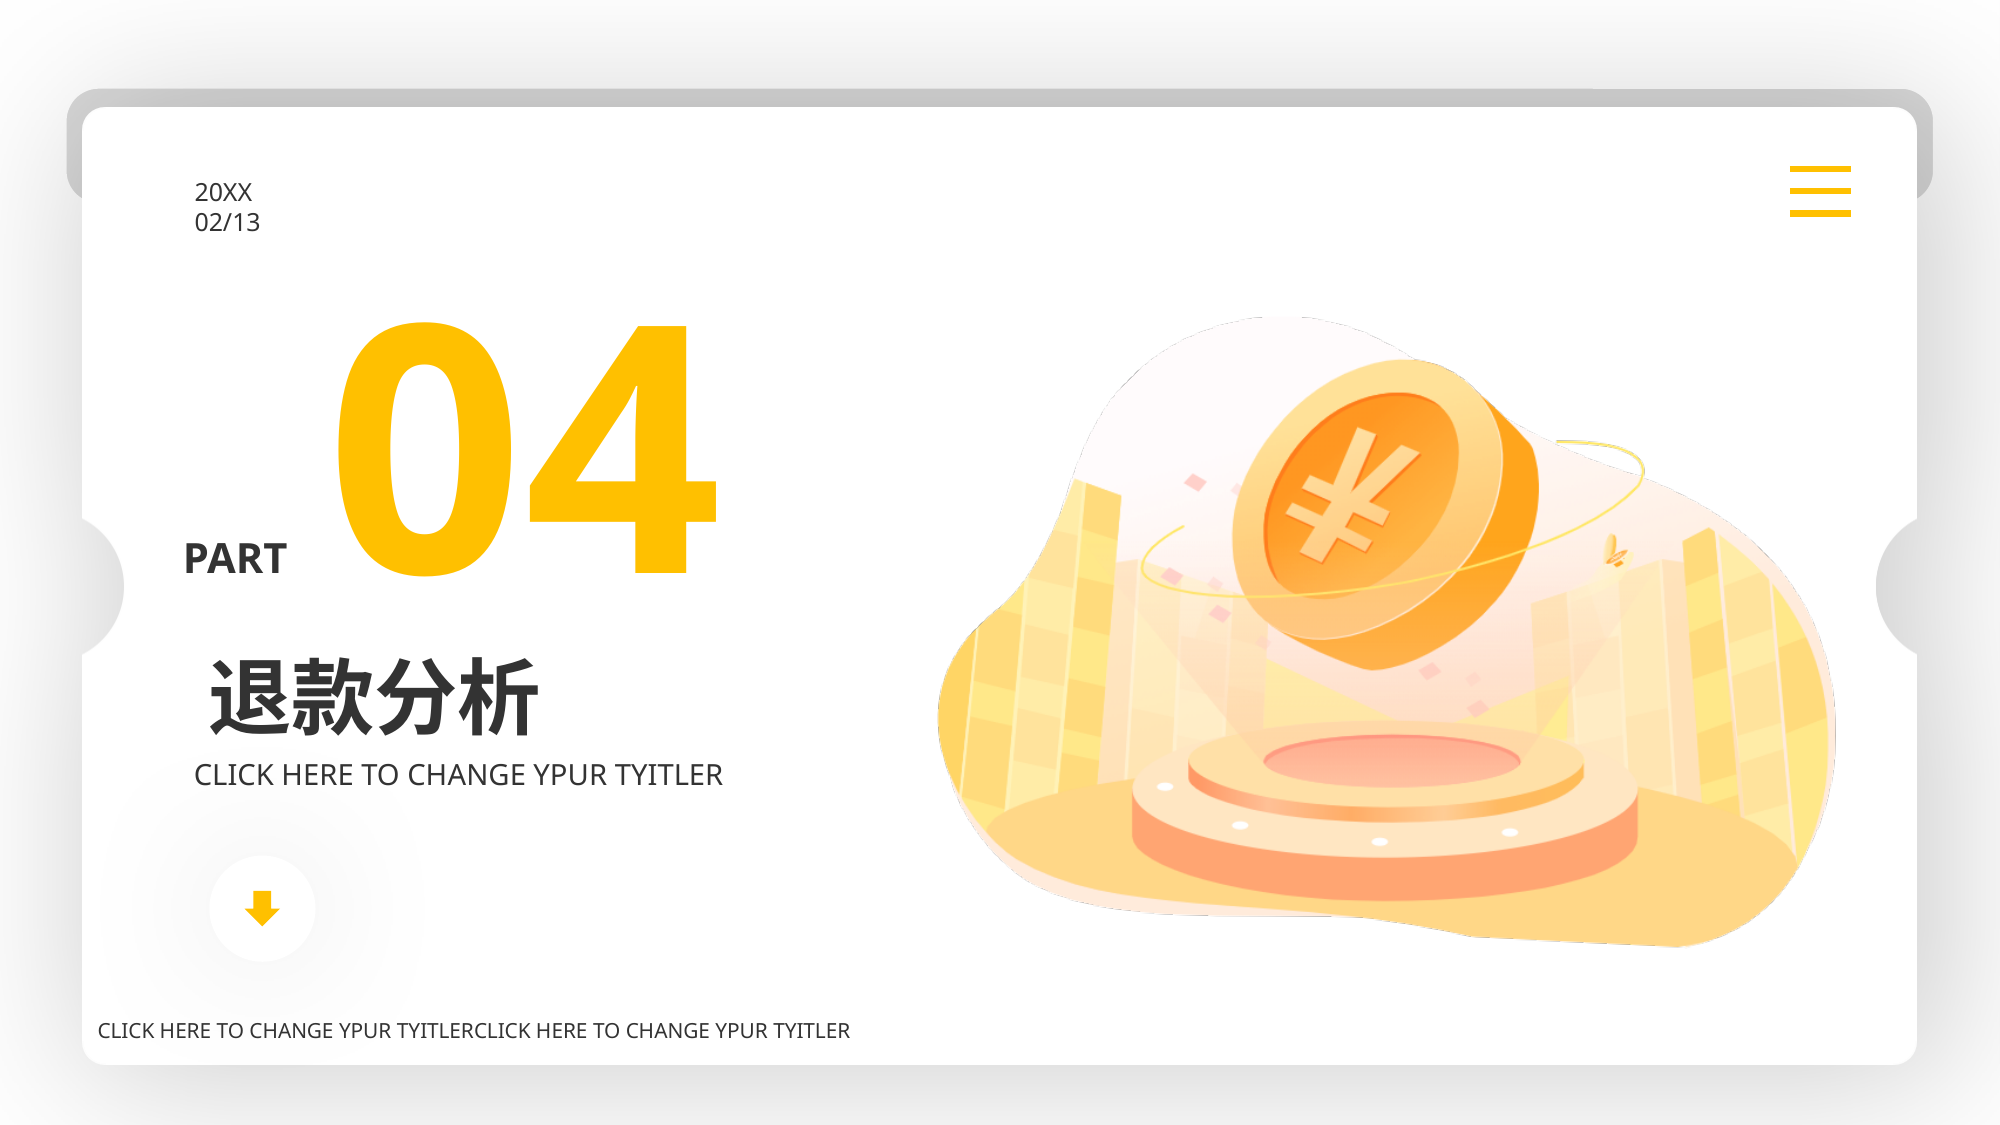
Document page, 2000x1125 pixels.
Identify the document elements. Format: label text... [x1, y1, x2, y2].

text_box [209, 855, 316, 962]
picture [82, 107, 1917, 1065]
text_box CLICK HERE TO CHANGE YPUR TYITLERCLICK HERE TO CHANGE YPUR TYITLER [83, 1065, 1917, 1076]
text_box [1789, 169, 1851, 214]
